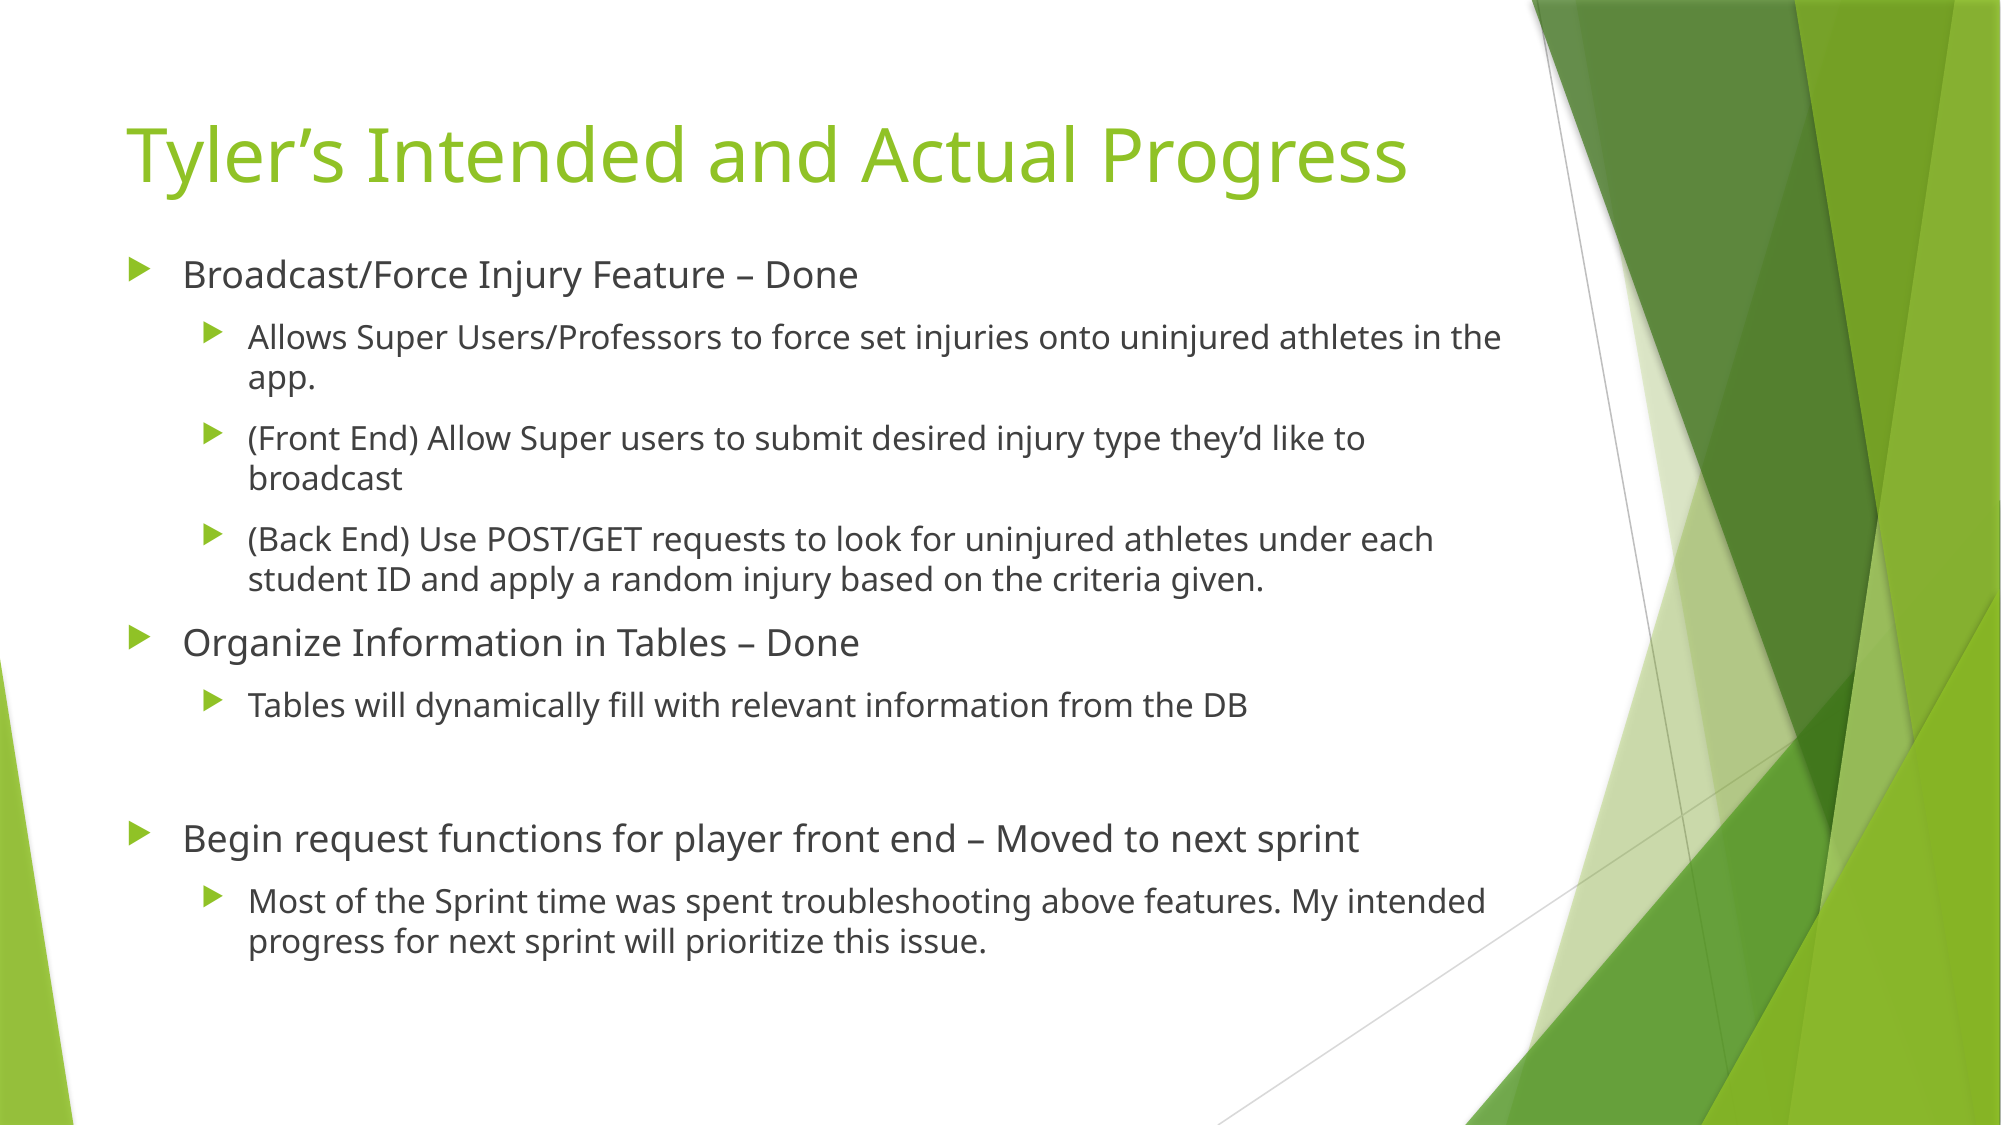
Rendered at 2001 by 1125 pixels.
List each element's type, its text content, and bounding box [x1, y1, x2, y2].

list Broadcast/Force Injury Feature – Done Allows Super Users/Professors to force set injuries onto uninjured athletes in the app. (Front End) Allow Super users to submit desired injury type they’d like to broadcast (Back End) Use POST/GET requests to look for uninjured athletes under each student ID and apply a random injury based on the criteria given. Organize Information in Tables – Done Tables will dynamically fill with relevant information from the DB Begin request functions for player front end – Moved to next sprint Most of the Sprint time was spent troubleshooting above features. My intended progress for next sprint will prioritize this issue. [111, 243, 1522, 991]
title Tyler’s Intended and Actual Progress [111, 99, 1522, 243]
